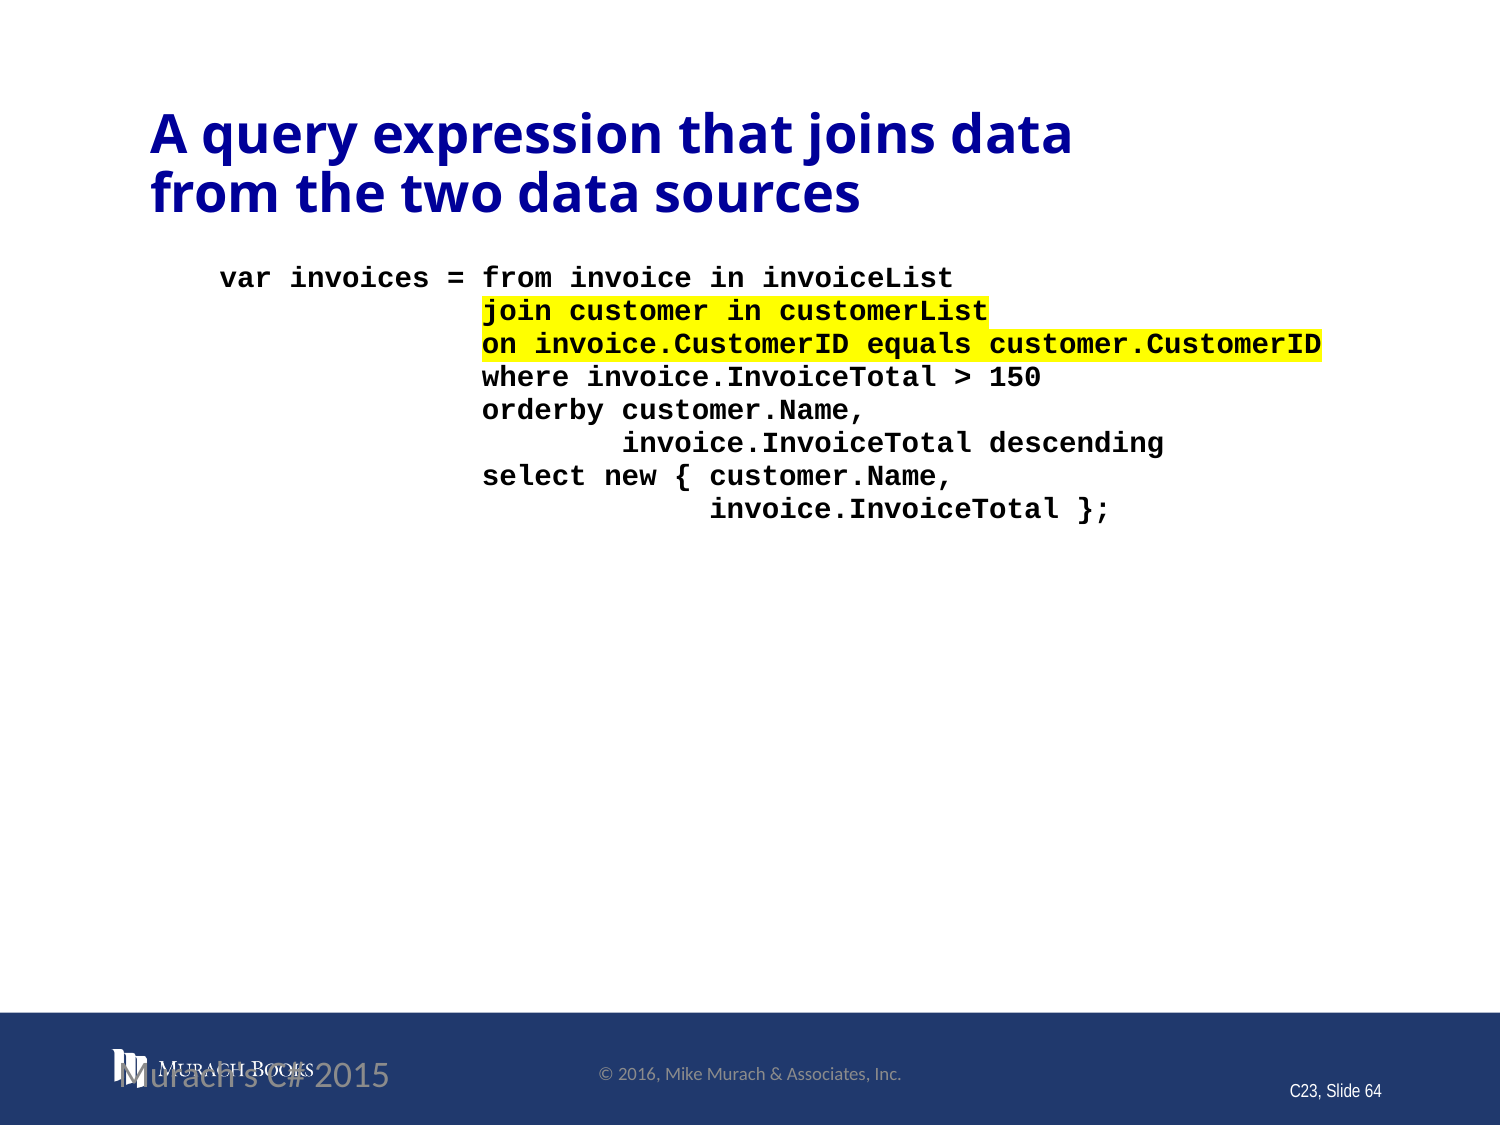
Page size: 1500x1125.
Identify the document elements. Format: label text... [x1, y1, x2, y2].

slide_number Murach's C# 2015 [103, 1042, 441, 1103]
title A query expression that joins data from the two data sources [150, 99, 1350, 232]
slide_number C23, Slide 64 [1059, 1042, 1397, 1103]
footer © 2016, Mike Murach & Associates, Inc. [496, 1042, 1004, 1103]
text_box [162, 262, 1361, 538]
